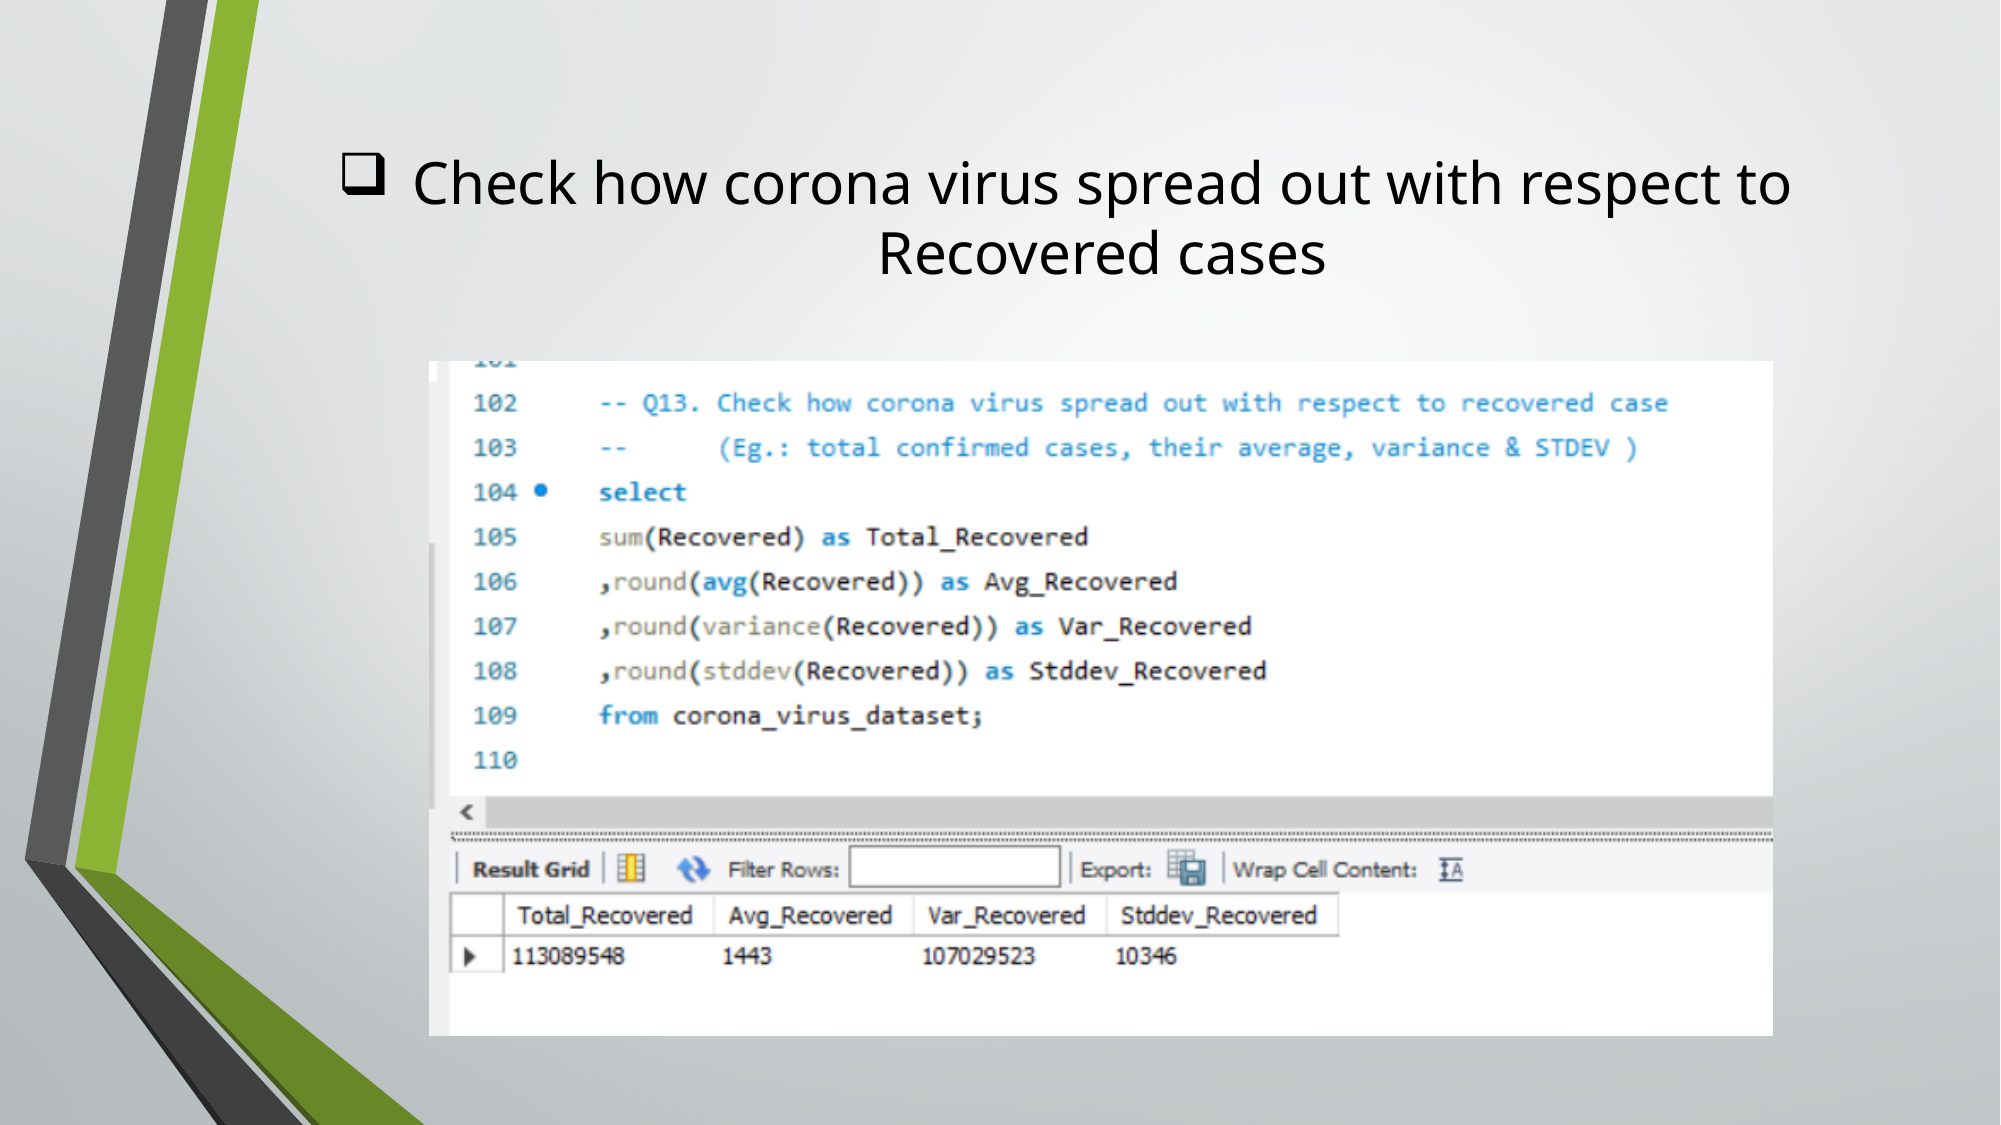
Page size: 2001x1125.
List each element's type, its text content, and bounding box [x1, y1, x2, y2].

picture [429, 360, 1773, 1036]
title Check how corona virus spread out with respect to Recovered cases [243, 112, 1887, 320]
